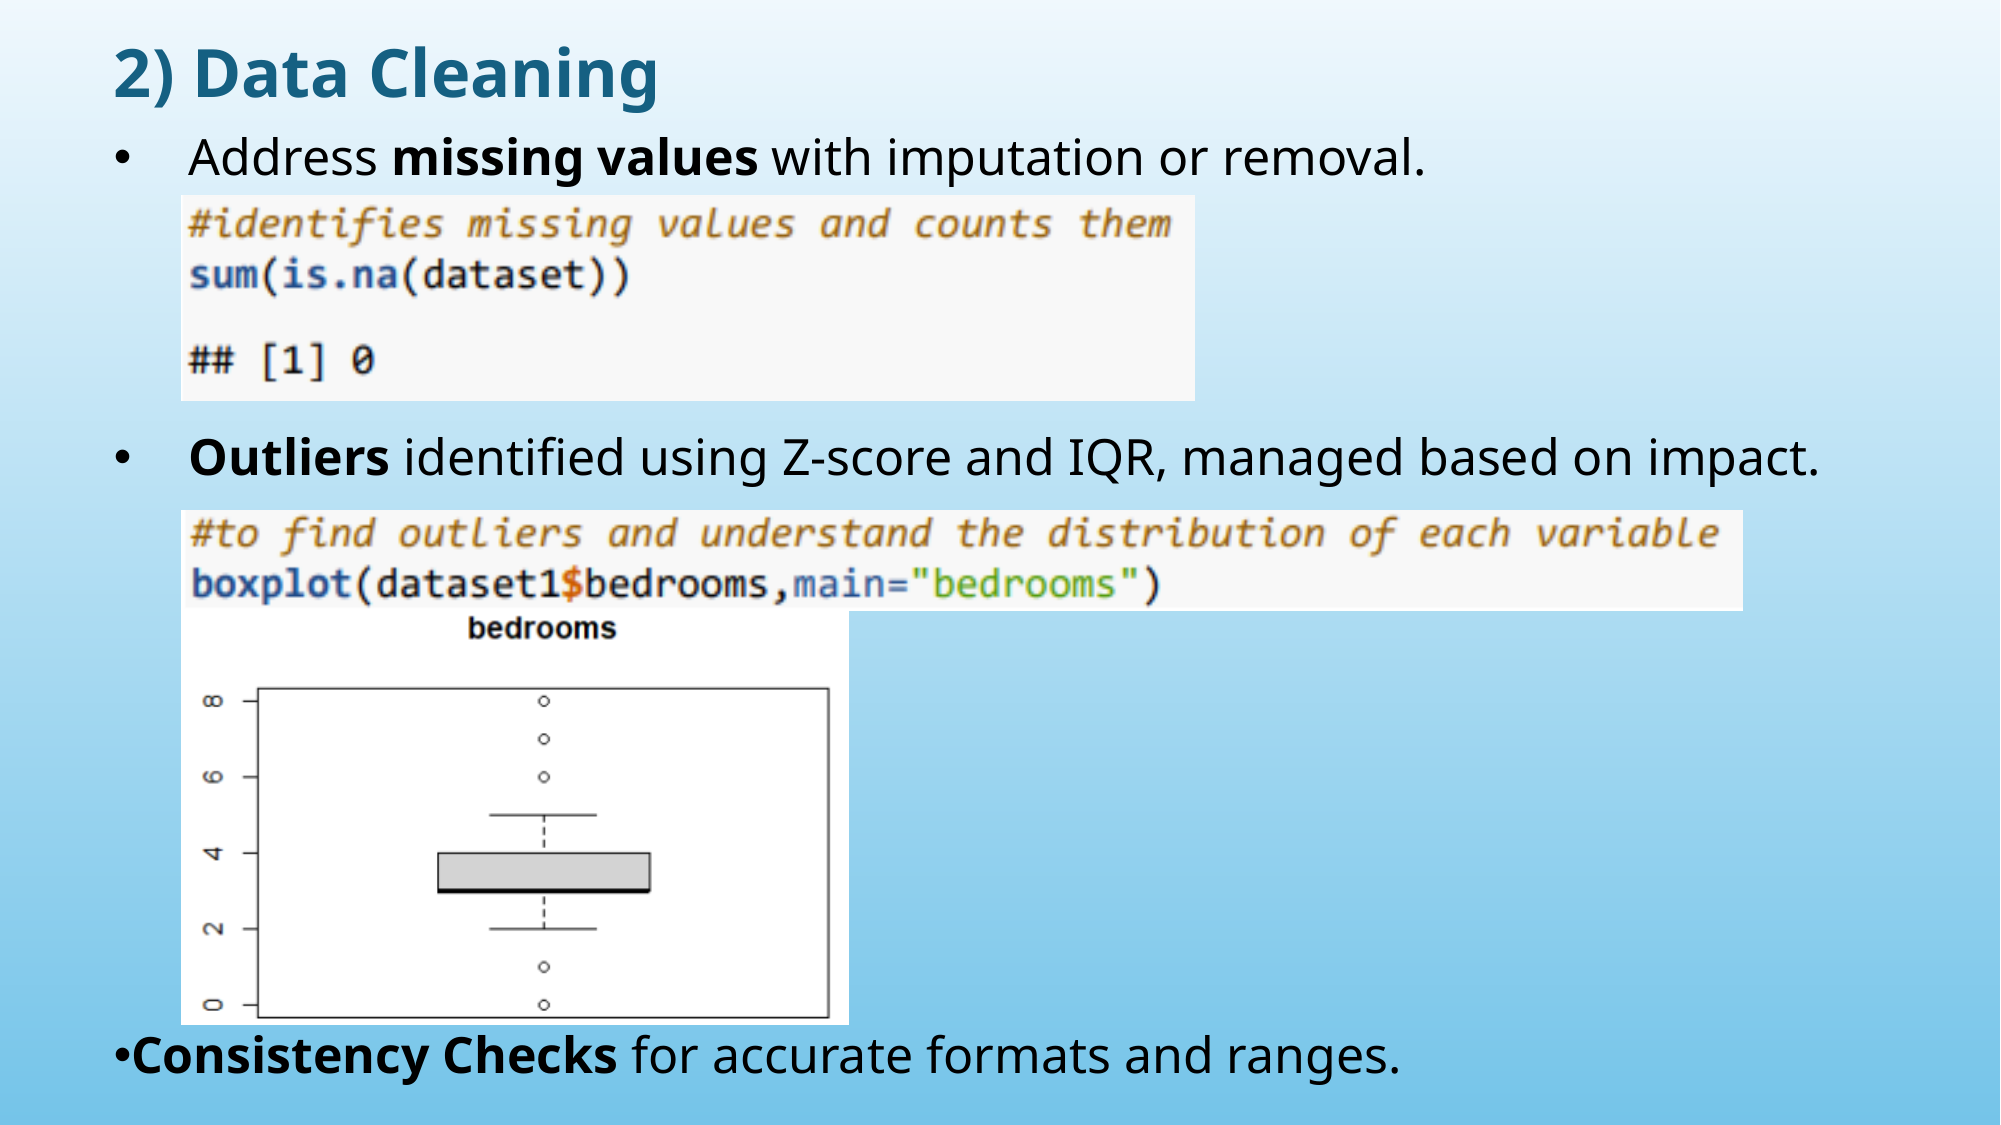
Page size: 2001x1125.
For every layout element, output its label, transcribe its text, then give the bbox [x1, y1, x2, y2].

subtitle 2) Data Cleaning Address missing values with imputation or removal. Outliers identified using Z-score and IQR, managed based on impact. Consistency Checks for accurate formats and ranges. [98, 32, 1902, 1125]
picture [181, 195, 1196, 401]
picture [180, 509, 1744, 1026]
